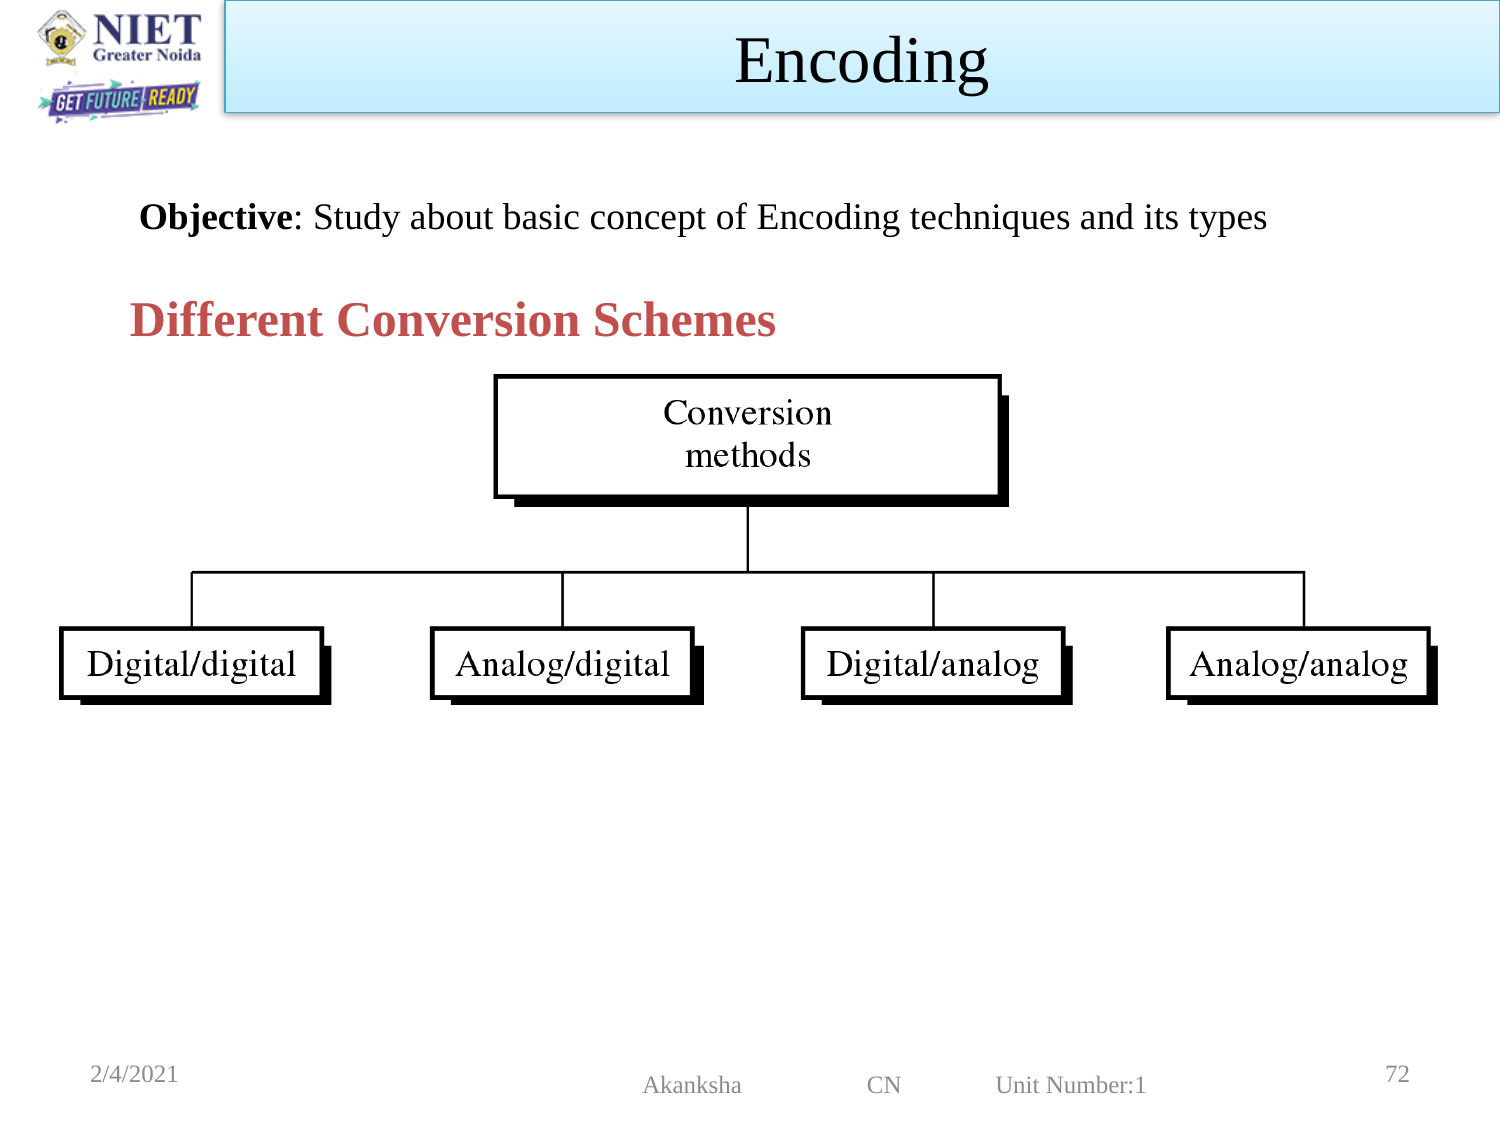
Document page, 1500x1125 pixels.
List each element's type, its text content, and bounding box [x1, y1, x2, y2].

text_box Different Conversion Schemes [115, 278, 792, 354]
picture [59, 374, 1438, 705]
text_box Objective: Study about basic concept of Encoding techniques and its types [123, 184, 1388, 245]
text_box Encoding [238, 0, 1500, 113]
footer Akanksha CN Unit Number:1 [512, 1042, 1278, 1125]
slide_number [75, 1042, 425, 1103]
picture [0, 0, 238, 135]
slide_number 72 [1074, 1042, 1425, 1103]
